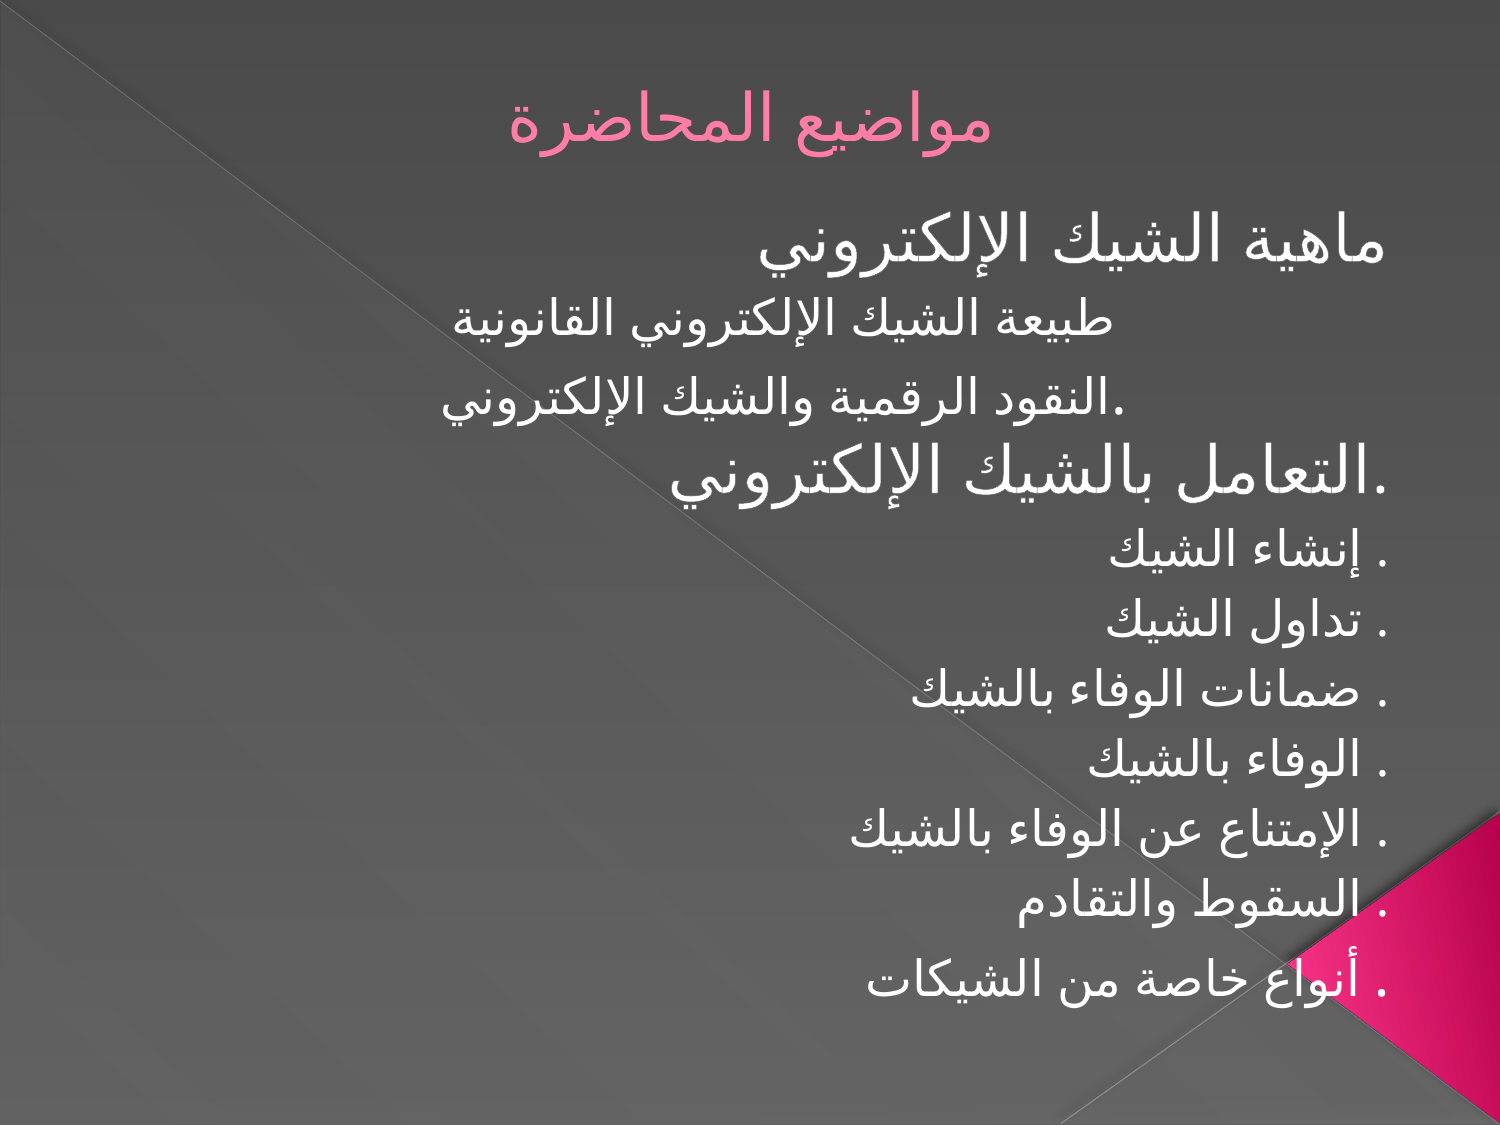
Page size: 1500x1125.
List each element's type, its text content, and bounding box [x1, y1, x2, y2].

subtitle ماهية الشيك اﻹلكتروني طبيعة الشيك الإلكتروني القانونية النقود الرقمية والشيك الإلكتروني. التعامل بالشيك الإلكتروني. إنشاء الشيك . تداول الشيك . ضمانات الوفاء بالشيك . الوفاء بالشيك . الإمتناع عن الوفاء بالشيك . السقوط والتقادم . أنواع خاصة من الشيكات . [87, 187, 1411, 1063]
title مواضيع المحاضرة [87, 24, 1337, 163]
